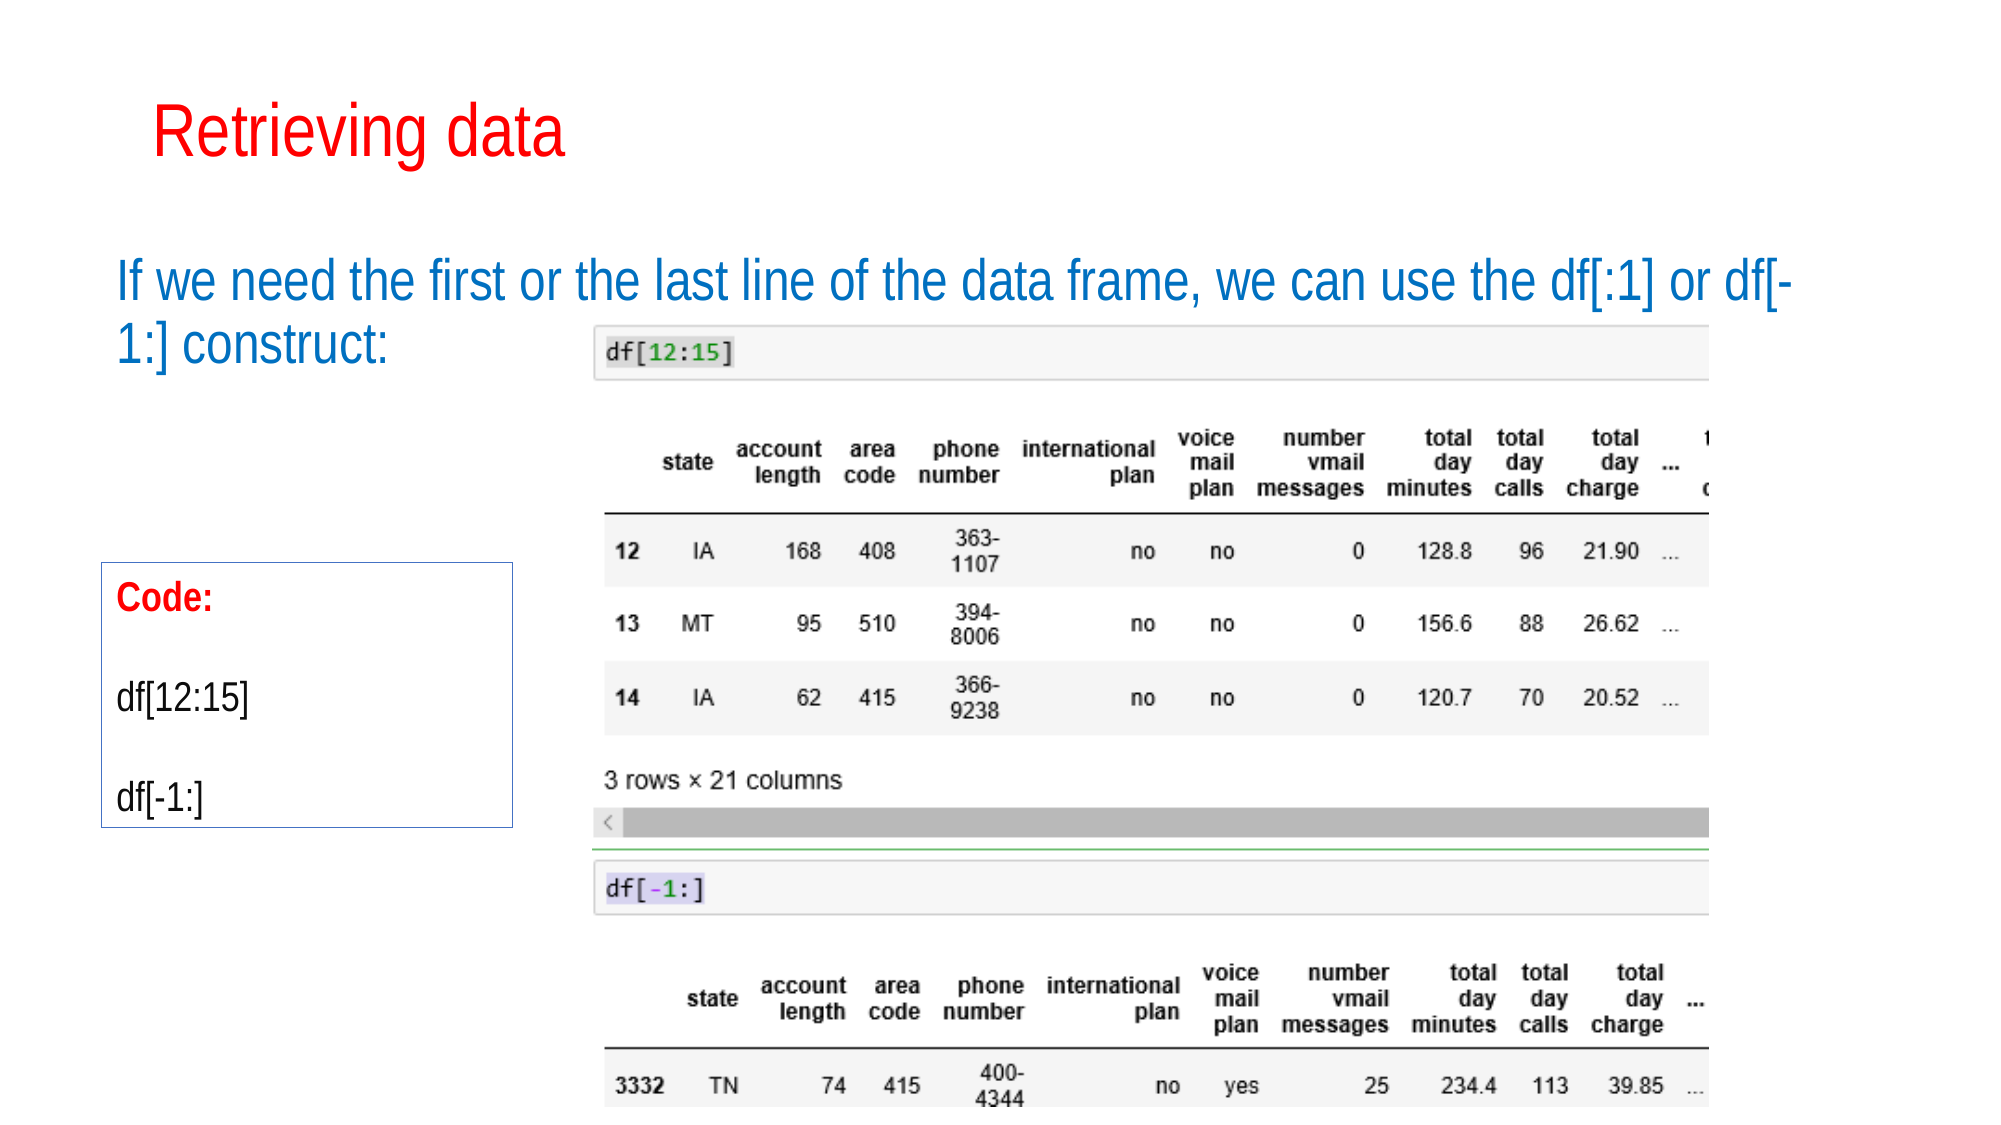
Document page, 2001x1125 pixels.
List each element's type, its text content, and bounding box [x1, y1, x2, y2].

picture [592, 318, 1709, 1107]
text_box Code: df[12:15] df[-1:] [101, 562, 513, 828]
list If we need the first or the last line of the data frame, we can use the df[:1] or df[-1:] construct: [101, 243, 1827, 460]
title Retrieving data [137, 59, 1863, 204]
